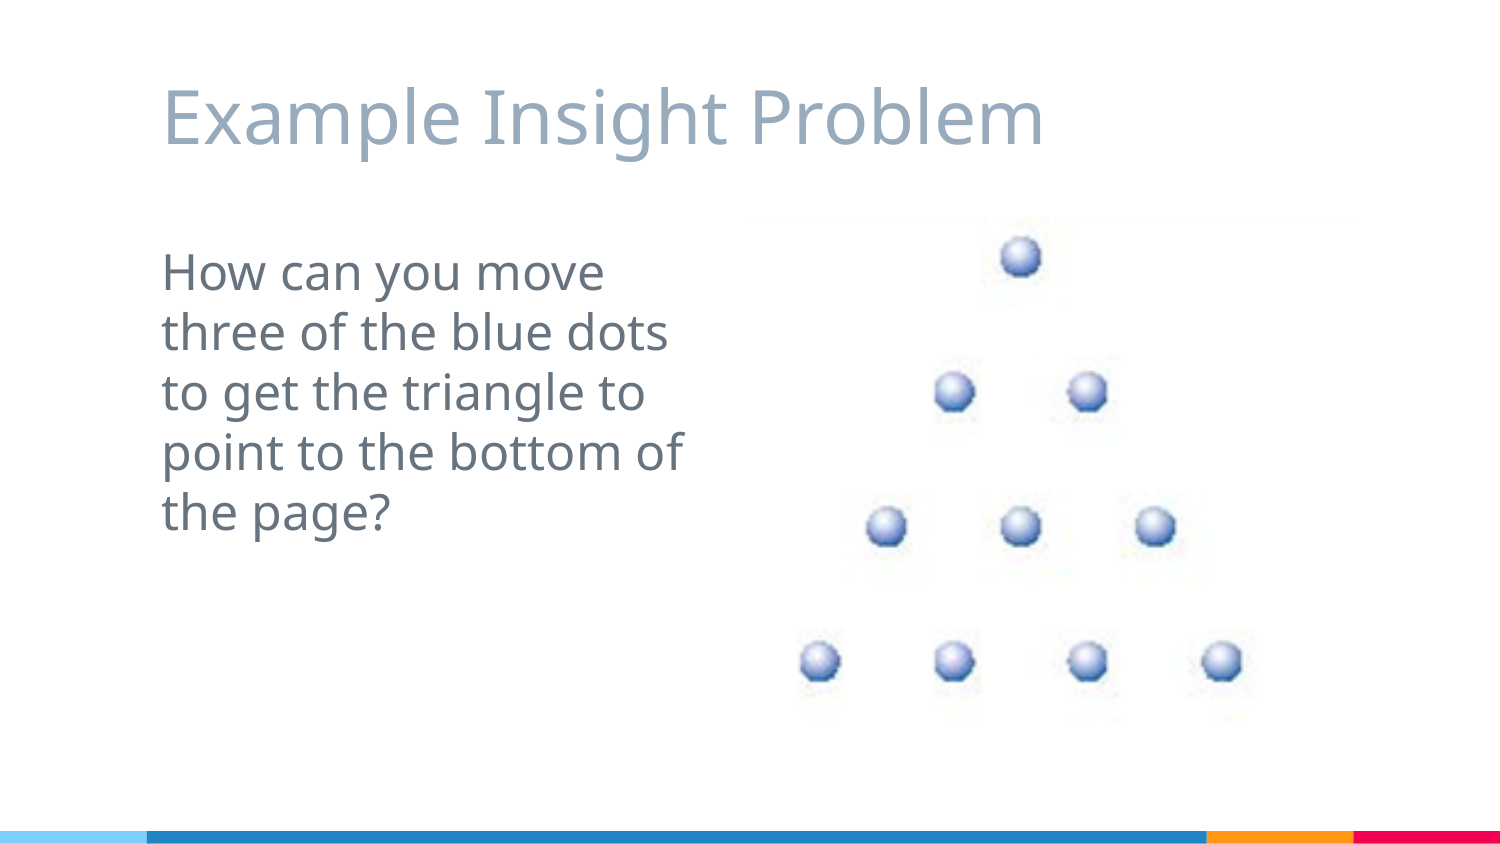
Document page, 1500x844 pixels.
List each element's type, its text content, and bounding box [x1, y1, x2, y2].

picture [749, 215, 1358, 762]
title Example Insight Problem [146, 33, 1207, 175]
list How can you move three of the blue dots to get the triangle to point to the bottom of the page? [146, 225, 725, 809]
